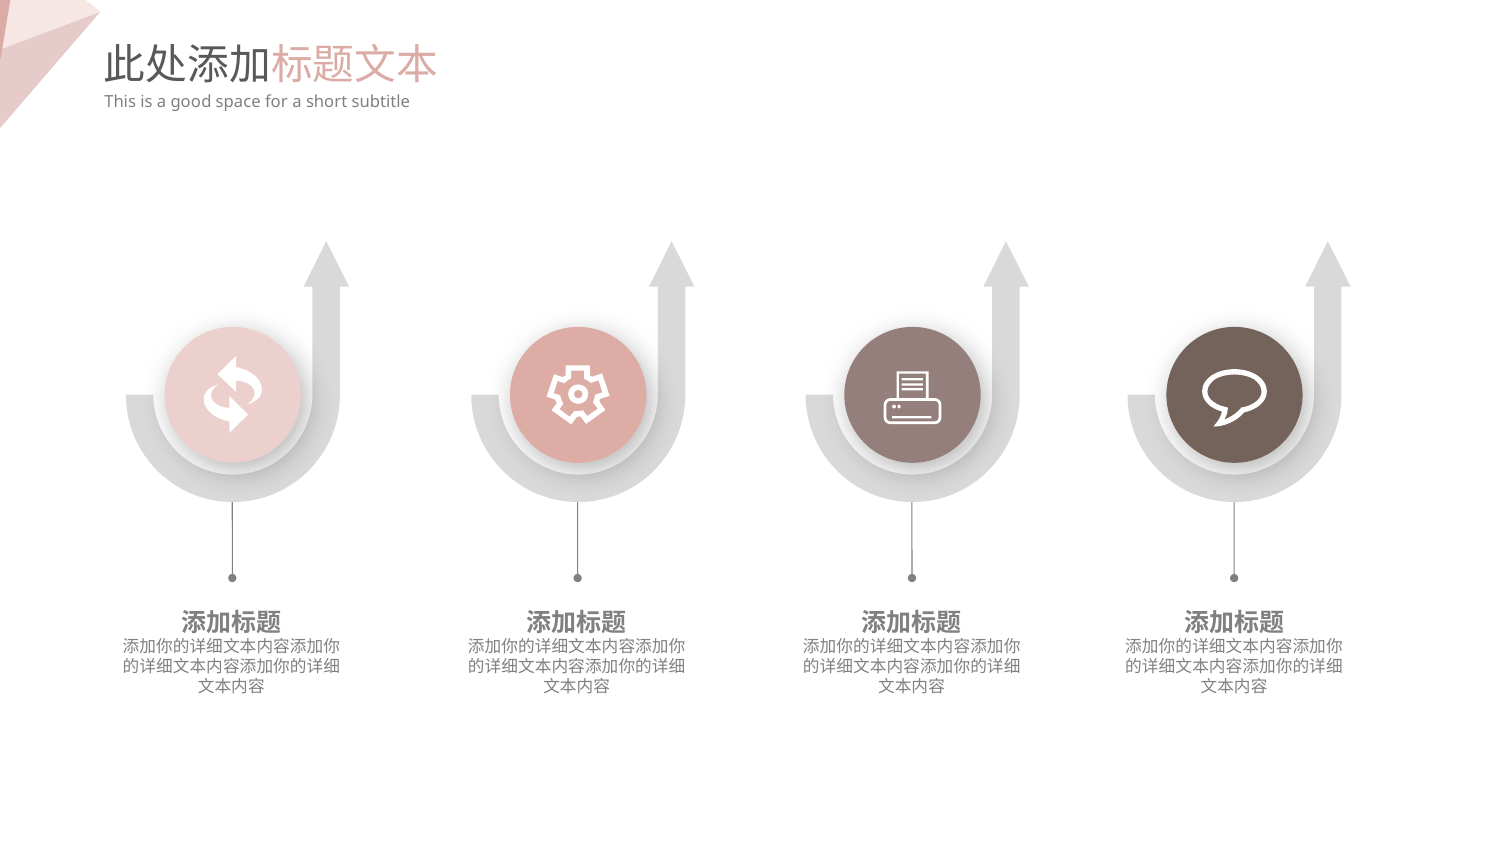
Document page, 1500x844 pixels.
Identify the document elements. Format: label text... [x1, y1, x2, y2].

text_box 添加标题 添加你的详细文本内容添加你的详细文本内容添加你的详细文本内容 [794, 600, 1029, 697]
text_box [0, 0, 101, 130]
text_box [1127, 241, 1351, 503]
text_box [907, 503, 917, 583]
text_box 添加标题 添加你的详细文本内容添加你的详细文本内容添加你的详细文本内容 [1116, 600, 1352, 697]
text_box [1230, 503, 1239, 583]
text_box 此处添加标题文本 [101, 30, 454, 95]
text_box [843, 325, 982, 464]
text_box [471, 241, 695, 503]
text_box [125, 241, 350, 503]
text_box [1202, 369, 1267, 427]
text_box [883, 371, 942, 425]
text_box [546, 365, 610, 425]
text_box This is a good space for a short subtitle [101, 83, 426, 119]
text_box [805, 241, 1029, 503]
text_box [228, 503, 237, 583]
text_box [201, 355, 265, 433]
text_box 添加标题 添加你的详细文本内容添加你的详细文本内容添加你的详细文本内容 [114, 600, 349, 697]
text_box [163, 325, 303, 464]
text_box [508, 325, 648, 464]
text_box [573, 503, 582, 583]
text_box 添加标题 添加你的详细文本内容添加你的详细文本内容添加你的详细文本内容 [459, 600, 694, 697]
text_box [1165, 325, 1304, 464]
